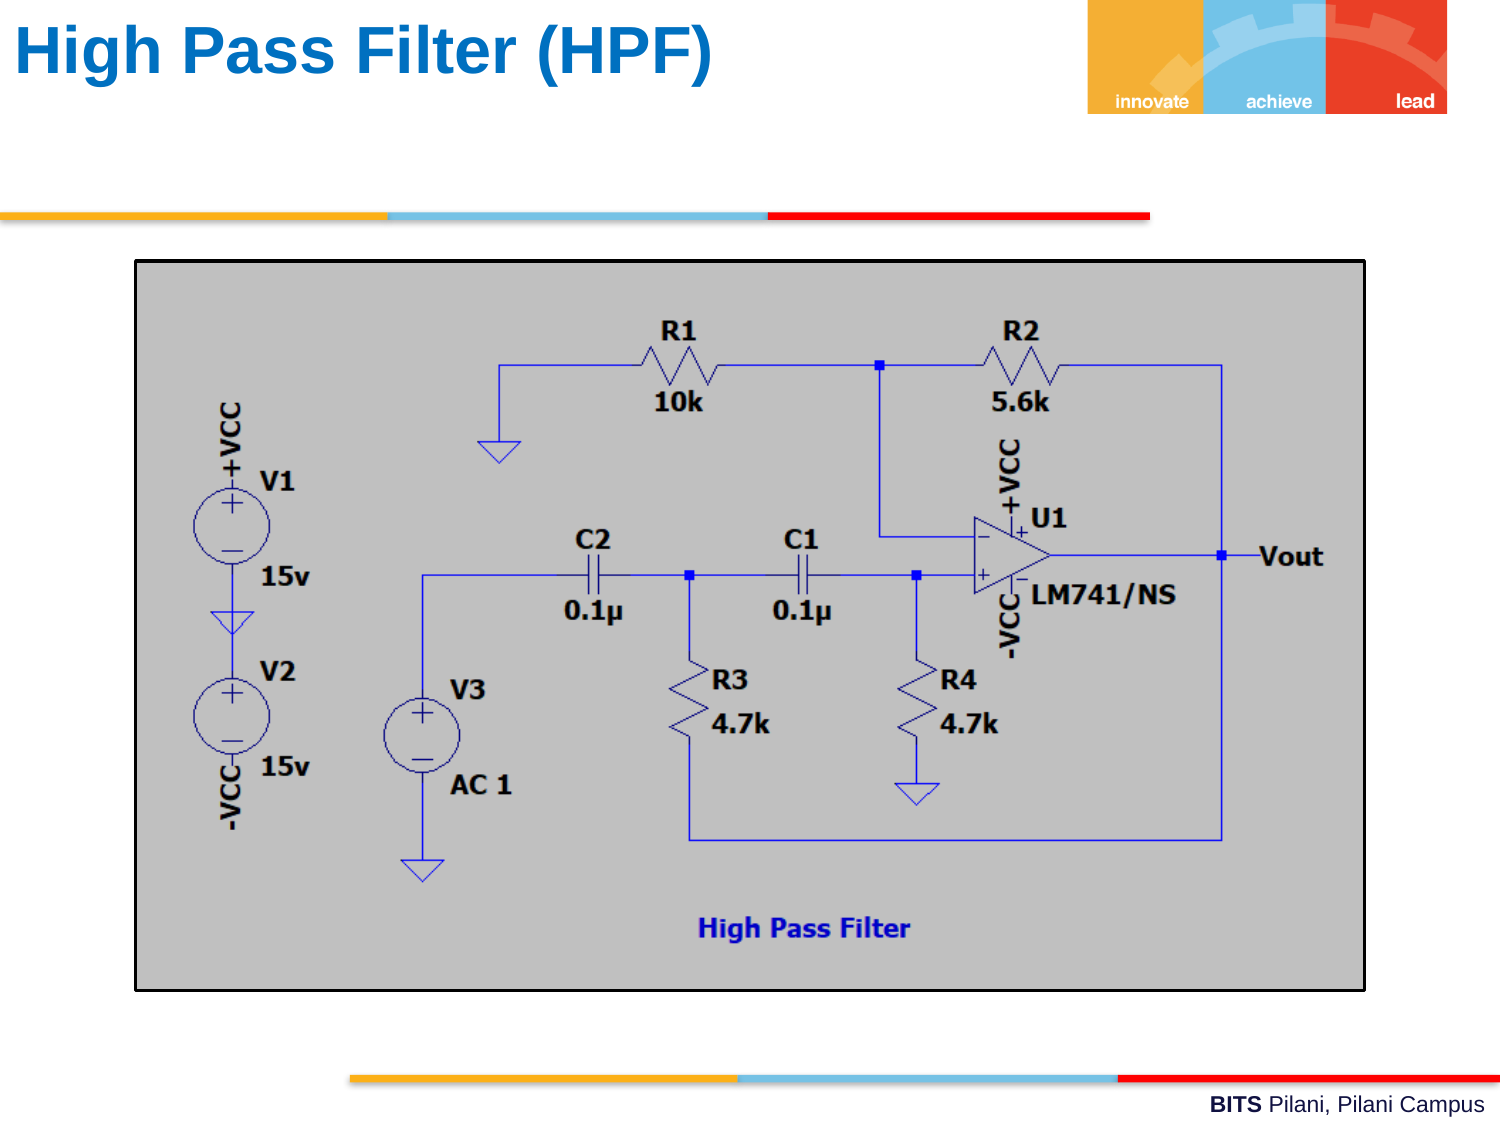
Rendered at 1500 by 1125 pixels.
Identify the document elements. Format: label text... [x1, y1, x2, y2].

picture [136, 262, 1364, 990]
title High Pass Filter (HPF) [0, 0, 1175, 200]
picture [1175, 0, 1448, 114]
